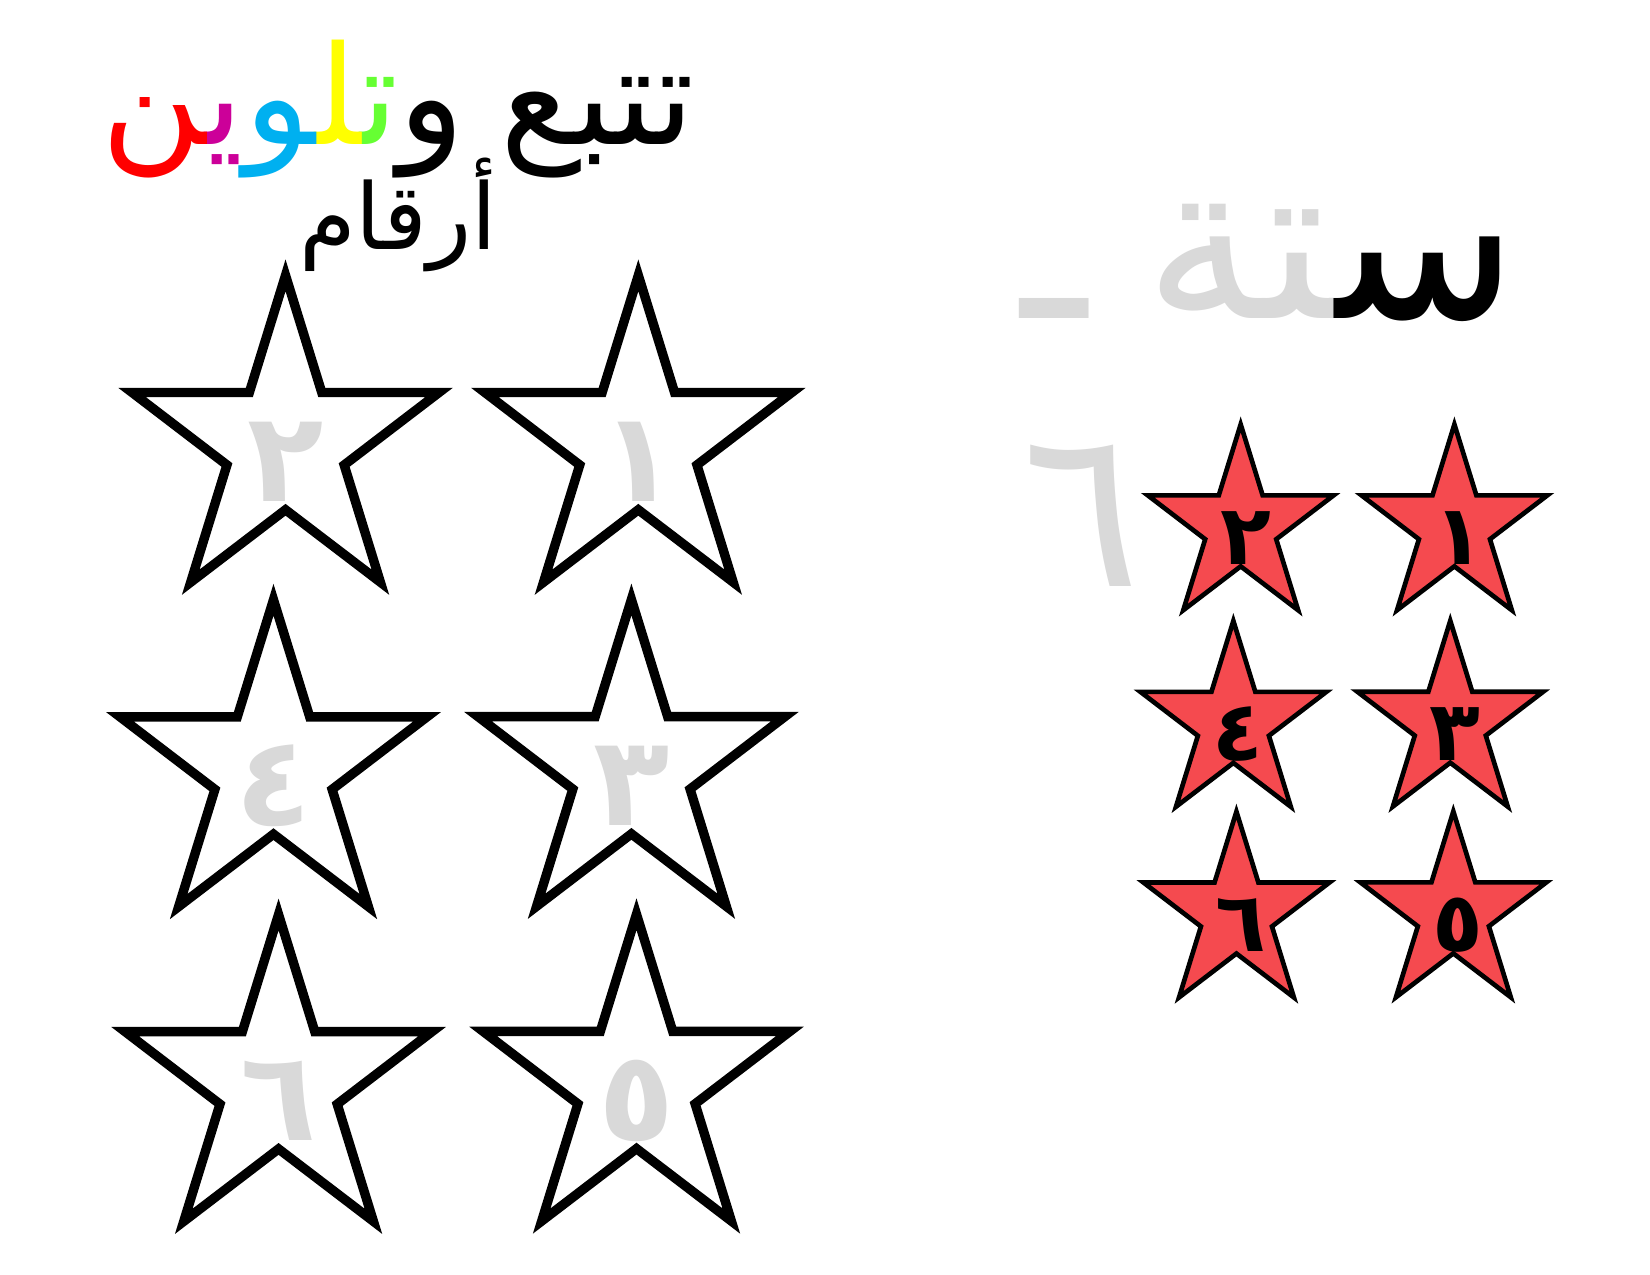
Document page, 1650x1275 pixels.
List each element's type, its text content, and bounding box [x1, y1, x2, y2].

text_box تتبع وتلوين [0, 0, 812, 180]
text_box ستة ـ ٦ [1006, 88, 1636, 639]
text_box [1140, 424, 1548, 998]
text_box أرقام [14, 150, 783, 276]
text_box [120, 275, 792, 1222]
